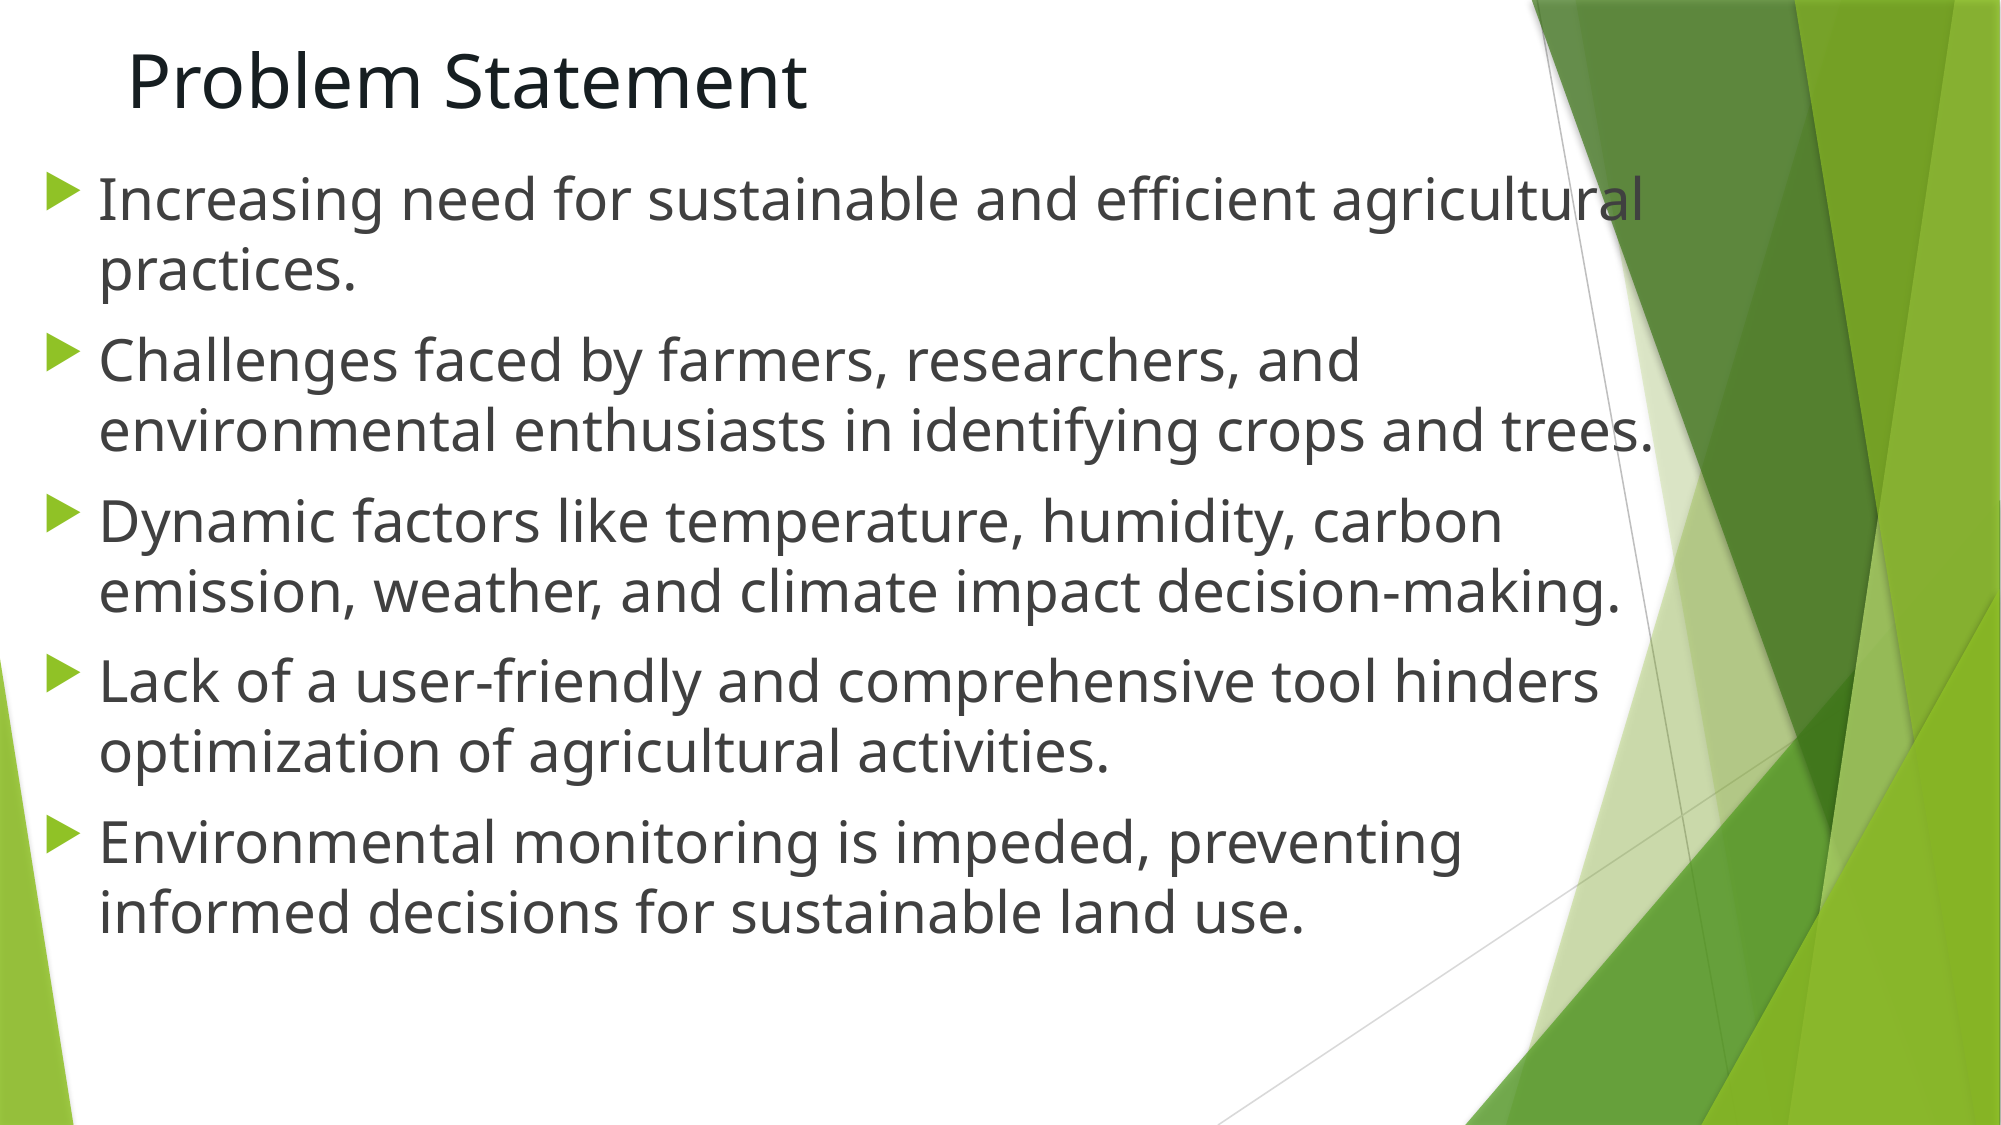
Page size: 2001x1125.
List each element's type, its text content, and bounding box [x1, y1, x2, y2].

title Problem Statement [111, 25, 1522, 134]
list Increasing need for sustainable and efficient agricultural practices. Challenges faced by farmers, researchers, and environmental enthusiasts in identifying crops and trees. Dynamic factors like temperature, humidity, carbon emission, weather, and climate impact decision-making. Lack of a user-friendly and comprehensive tool hinders optimization of agricultural activities. Environmental monitoring is impeded, preventing informed decisions for sustainable land use. [27, 154, 1719, 1021]
